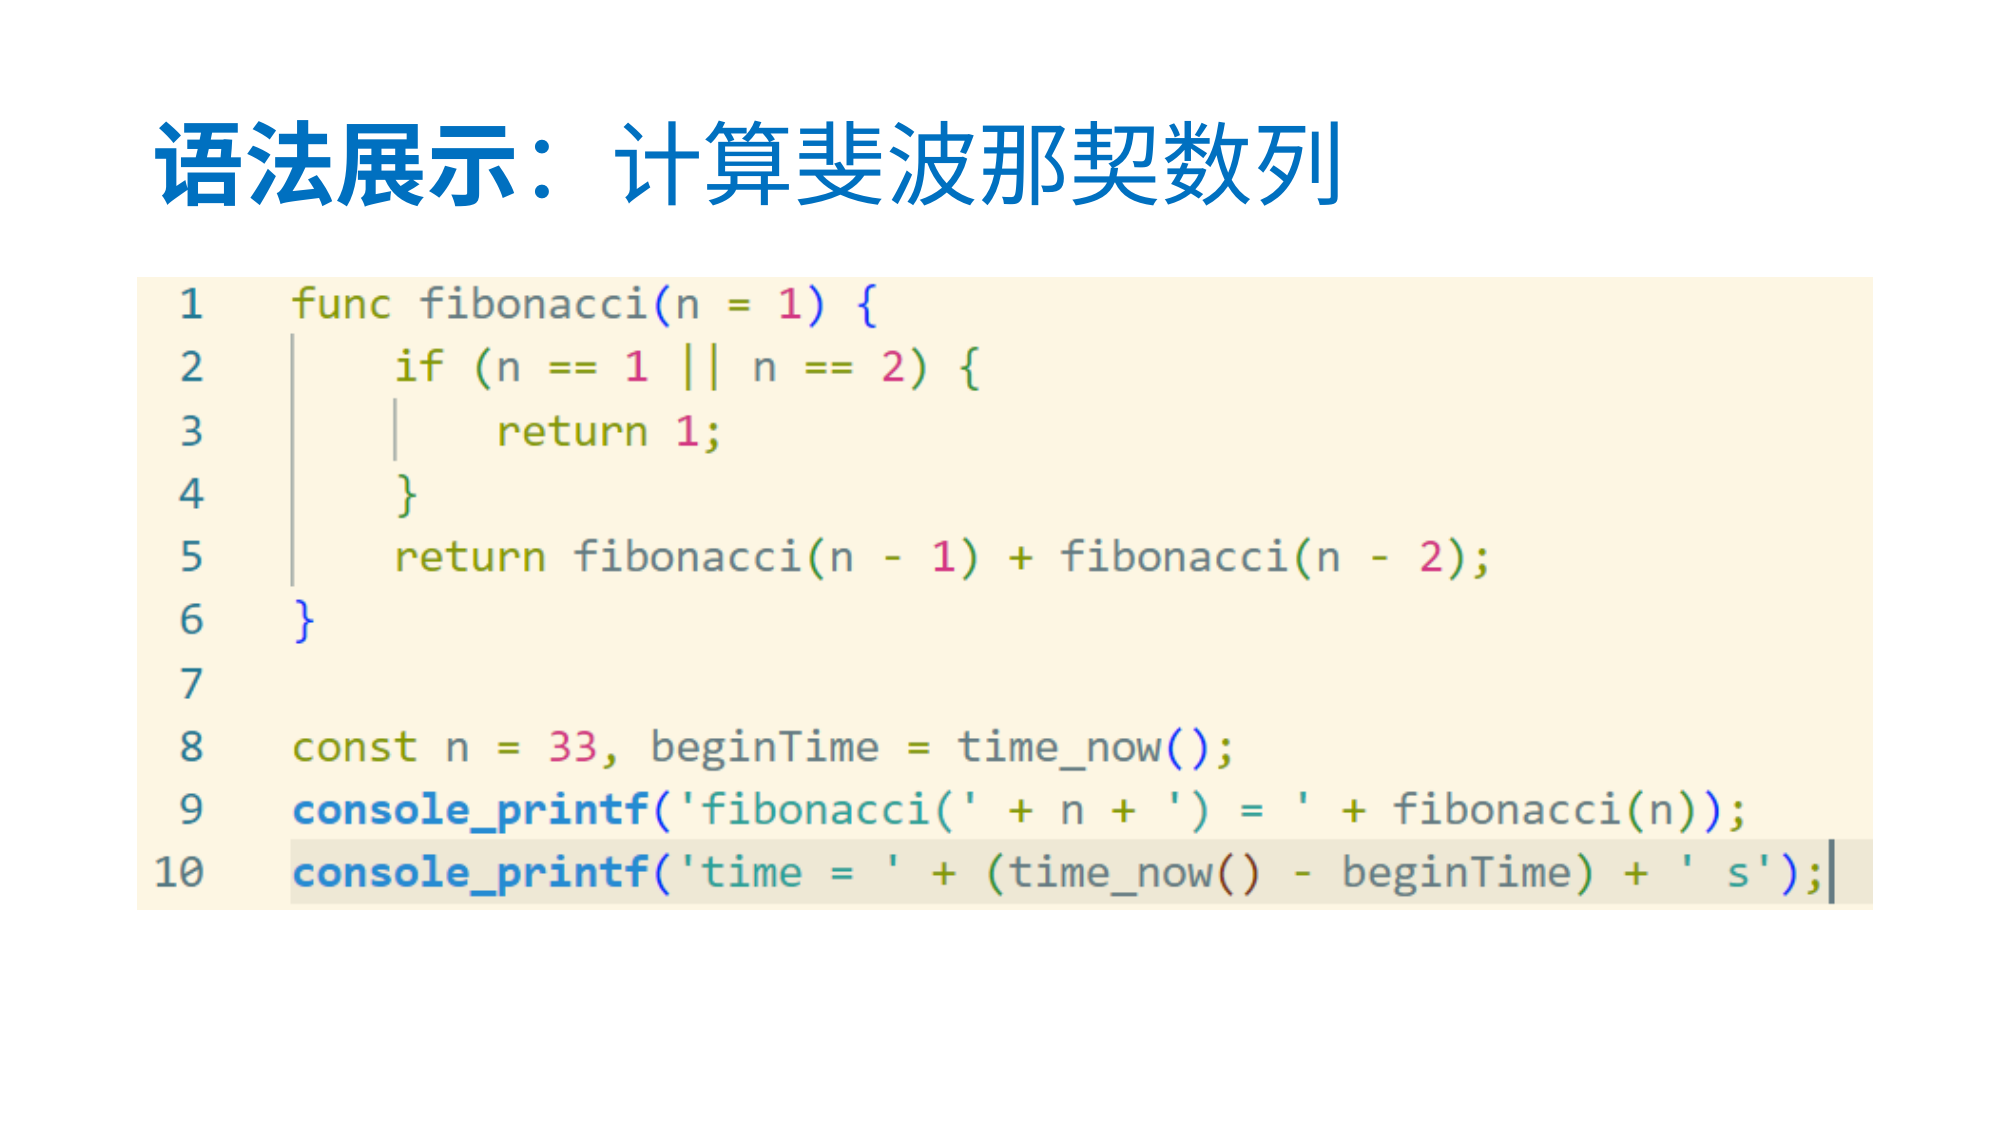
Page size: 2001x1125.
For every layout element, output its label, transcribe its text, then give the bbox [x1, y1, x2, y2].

title 语法展示：计算斐波那契数列 [137, 59, 1863, 276]
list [136, 276, 1873, 911]
